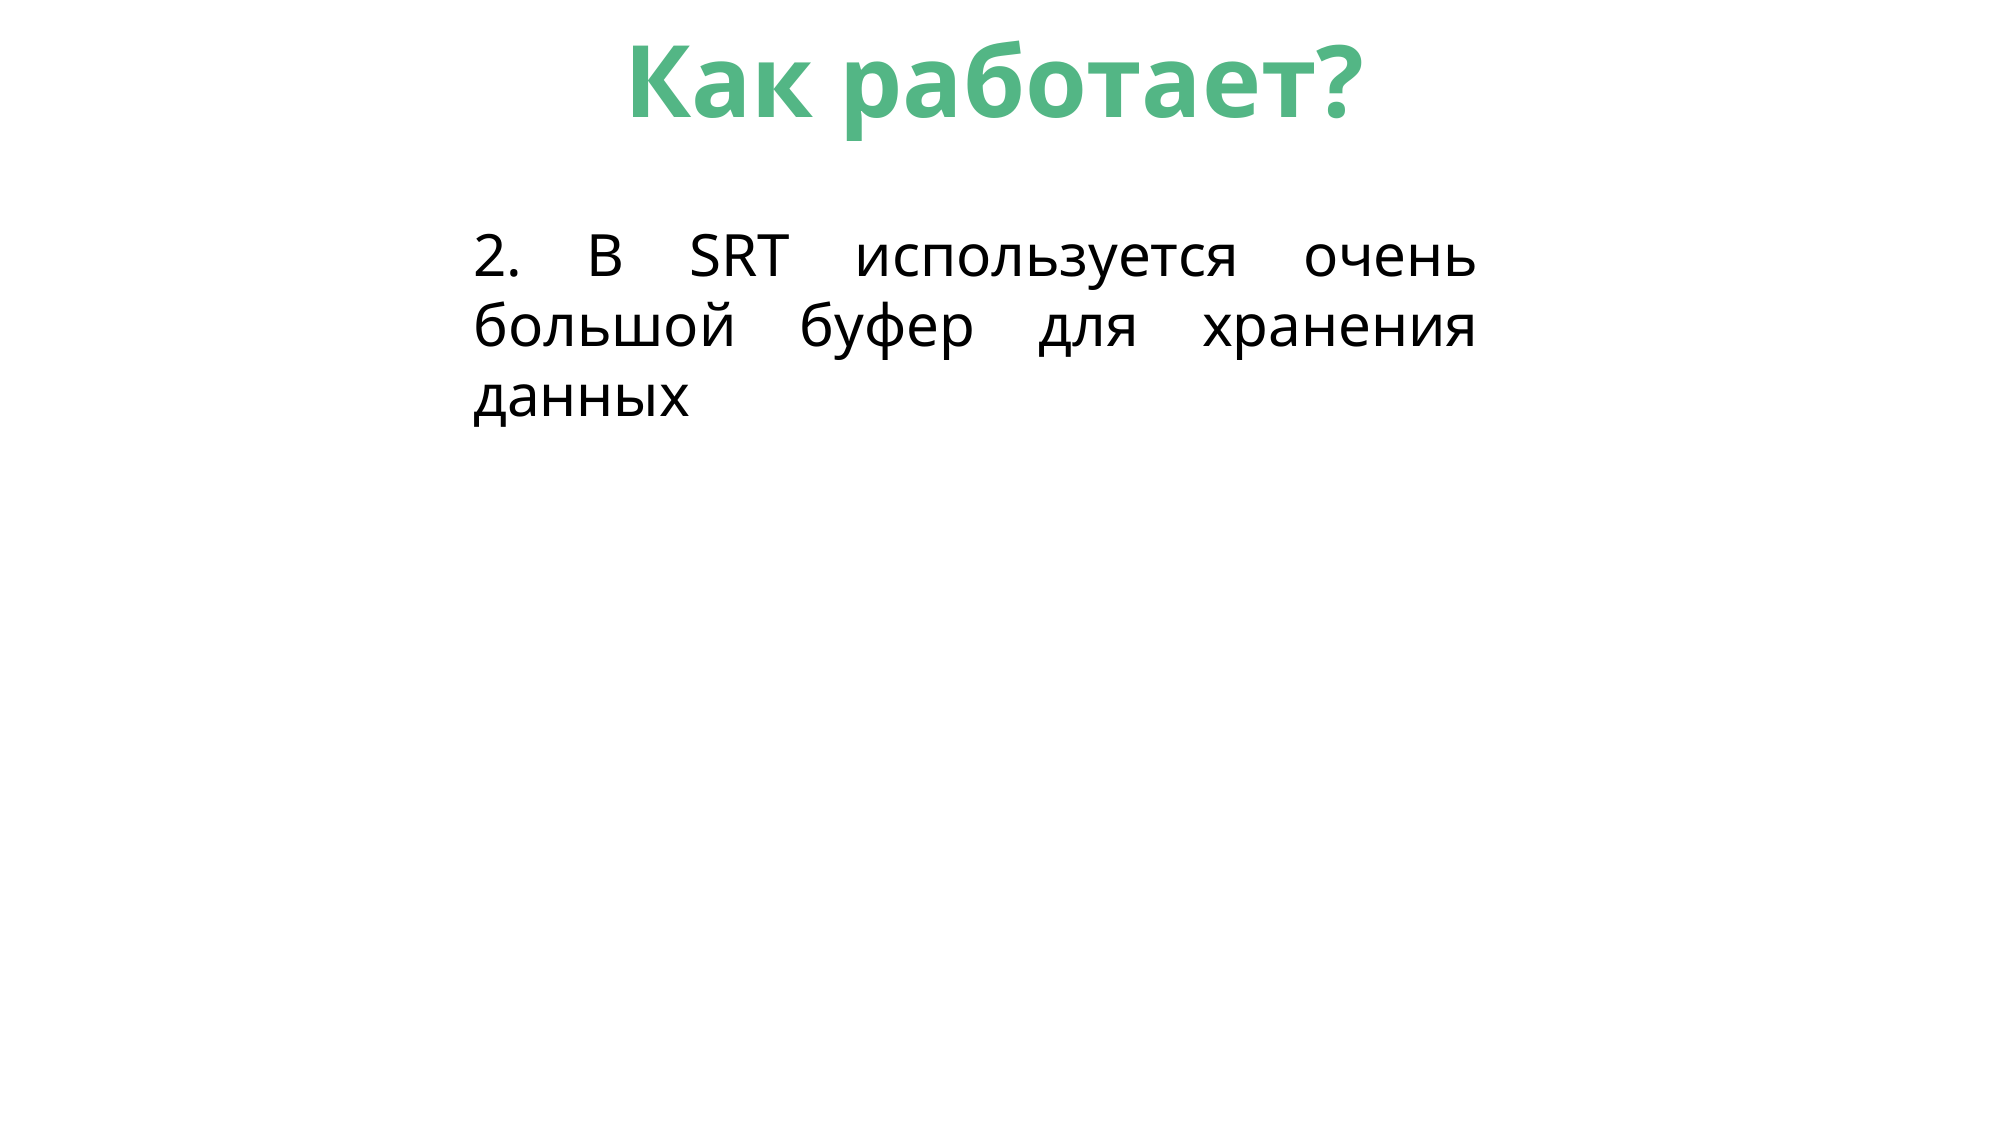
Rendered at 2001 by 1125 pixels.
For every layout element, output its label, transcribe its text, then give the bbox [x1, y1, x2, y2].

text_box 2. В SRT используется очень большой буфер для хранения данных [458, 210, 1494, 436]
text_box Как работает? [609, 10, 1778, 146]
